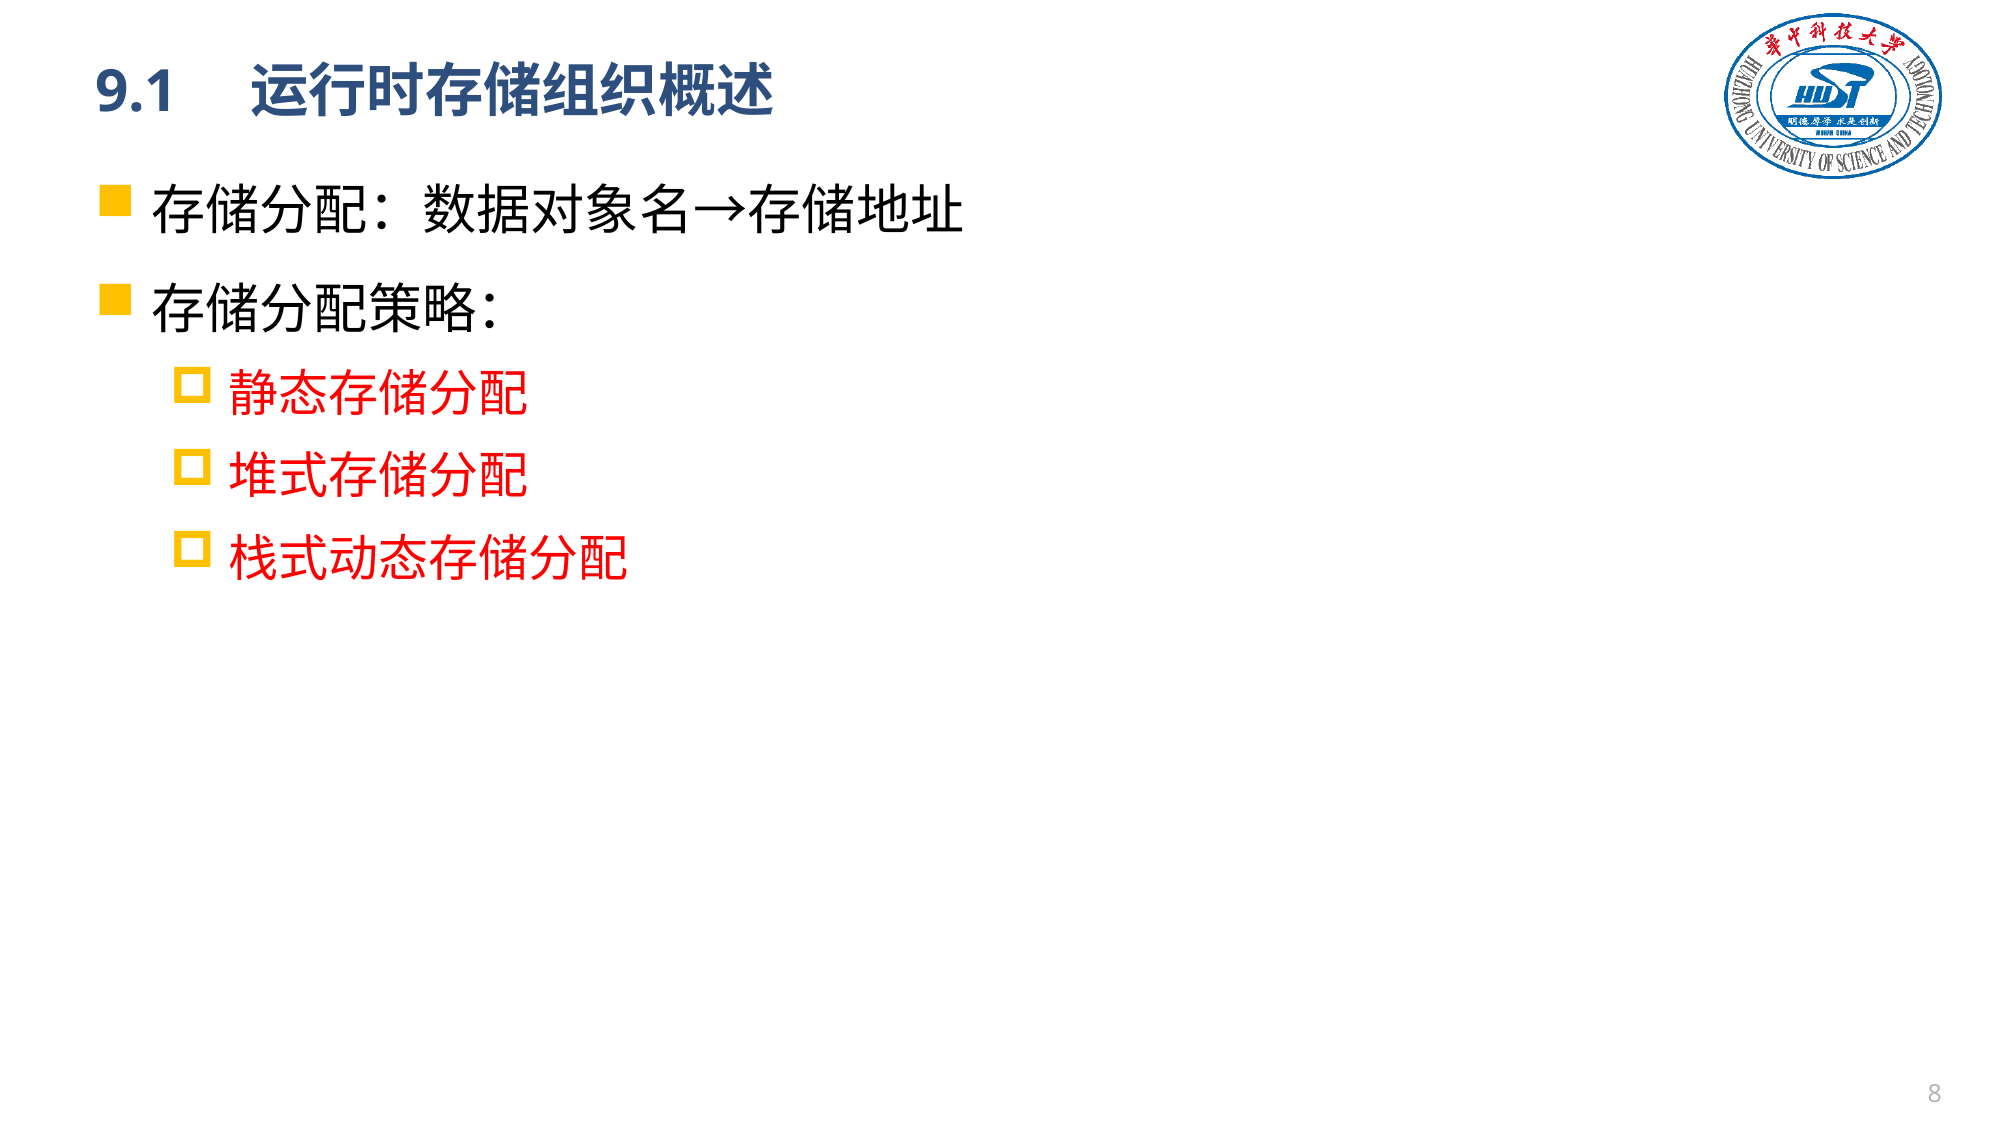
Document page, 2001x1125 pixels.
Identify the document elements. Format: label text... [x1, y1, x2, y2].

slide_number 7 [1373, 1064, 1957, 1125]
title 9.1 运行时存储组织概述 [80, 42, 1805, 144]
list 存储分配：数据对象名→存储地址 存储分配策略： 静态存储分配 堆式存储分配 栈式动态存储分配 [80, 154, 1805, 1080]
picture [1724, 13, 1942, 179]
